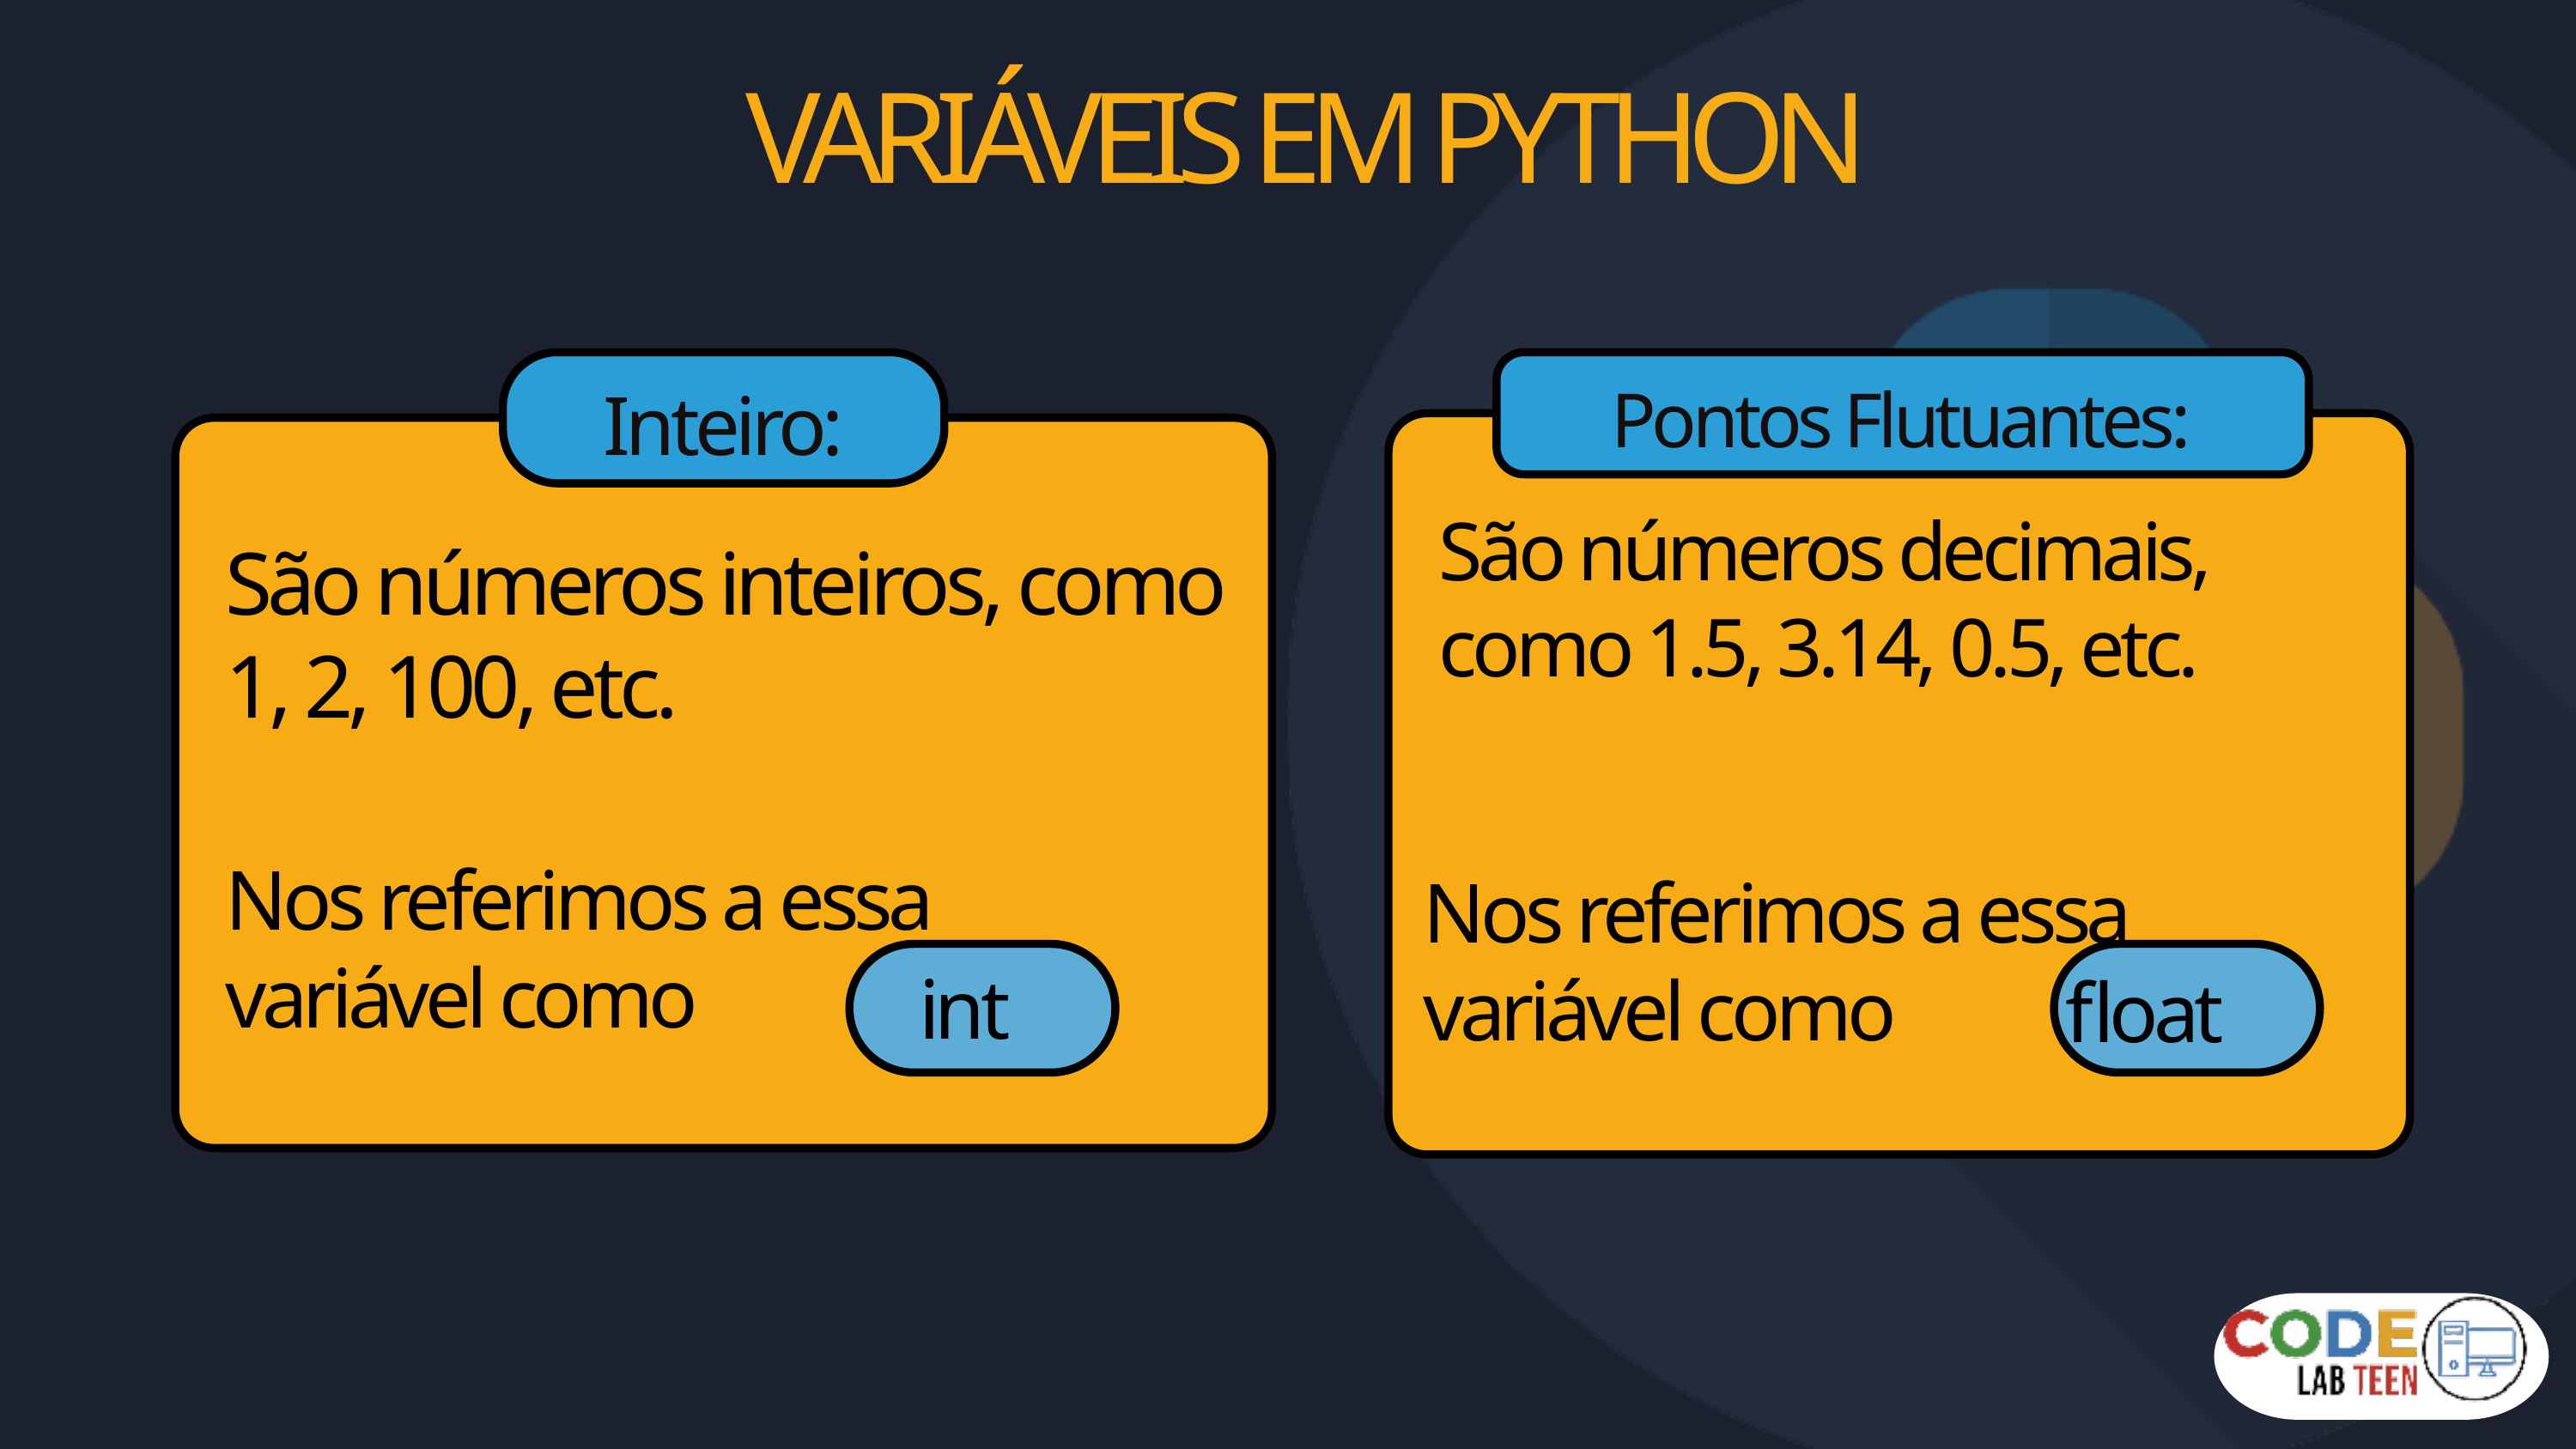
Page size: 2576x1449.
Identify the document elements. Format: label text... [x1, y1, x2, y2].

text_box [174, 417, 1273, 1149]
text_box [1388, 413, 2410, 1155]
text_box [2186, 1274, 2576, 1439]
text_box [1288, 0, 2576, 1449]
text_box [2053, 943, 2321, 1073]
text_box VARIÁVEIS EM PYTHON [203, 34, 2432, 209]
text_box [1496, 352, 2310, 475]
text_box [848, 943, 1116, 1073]
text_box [502, 352, 945, 484]
